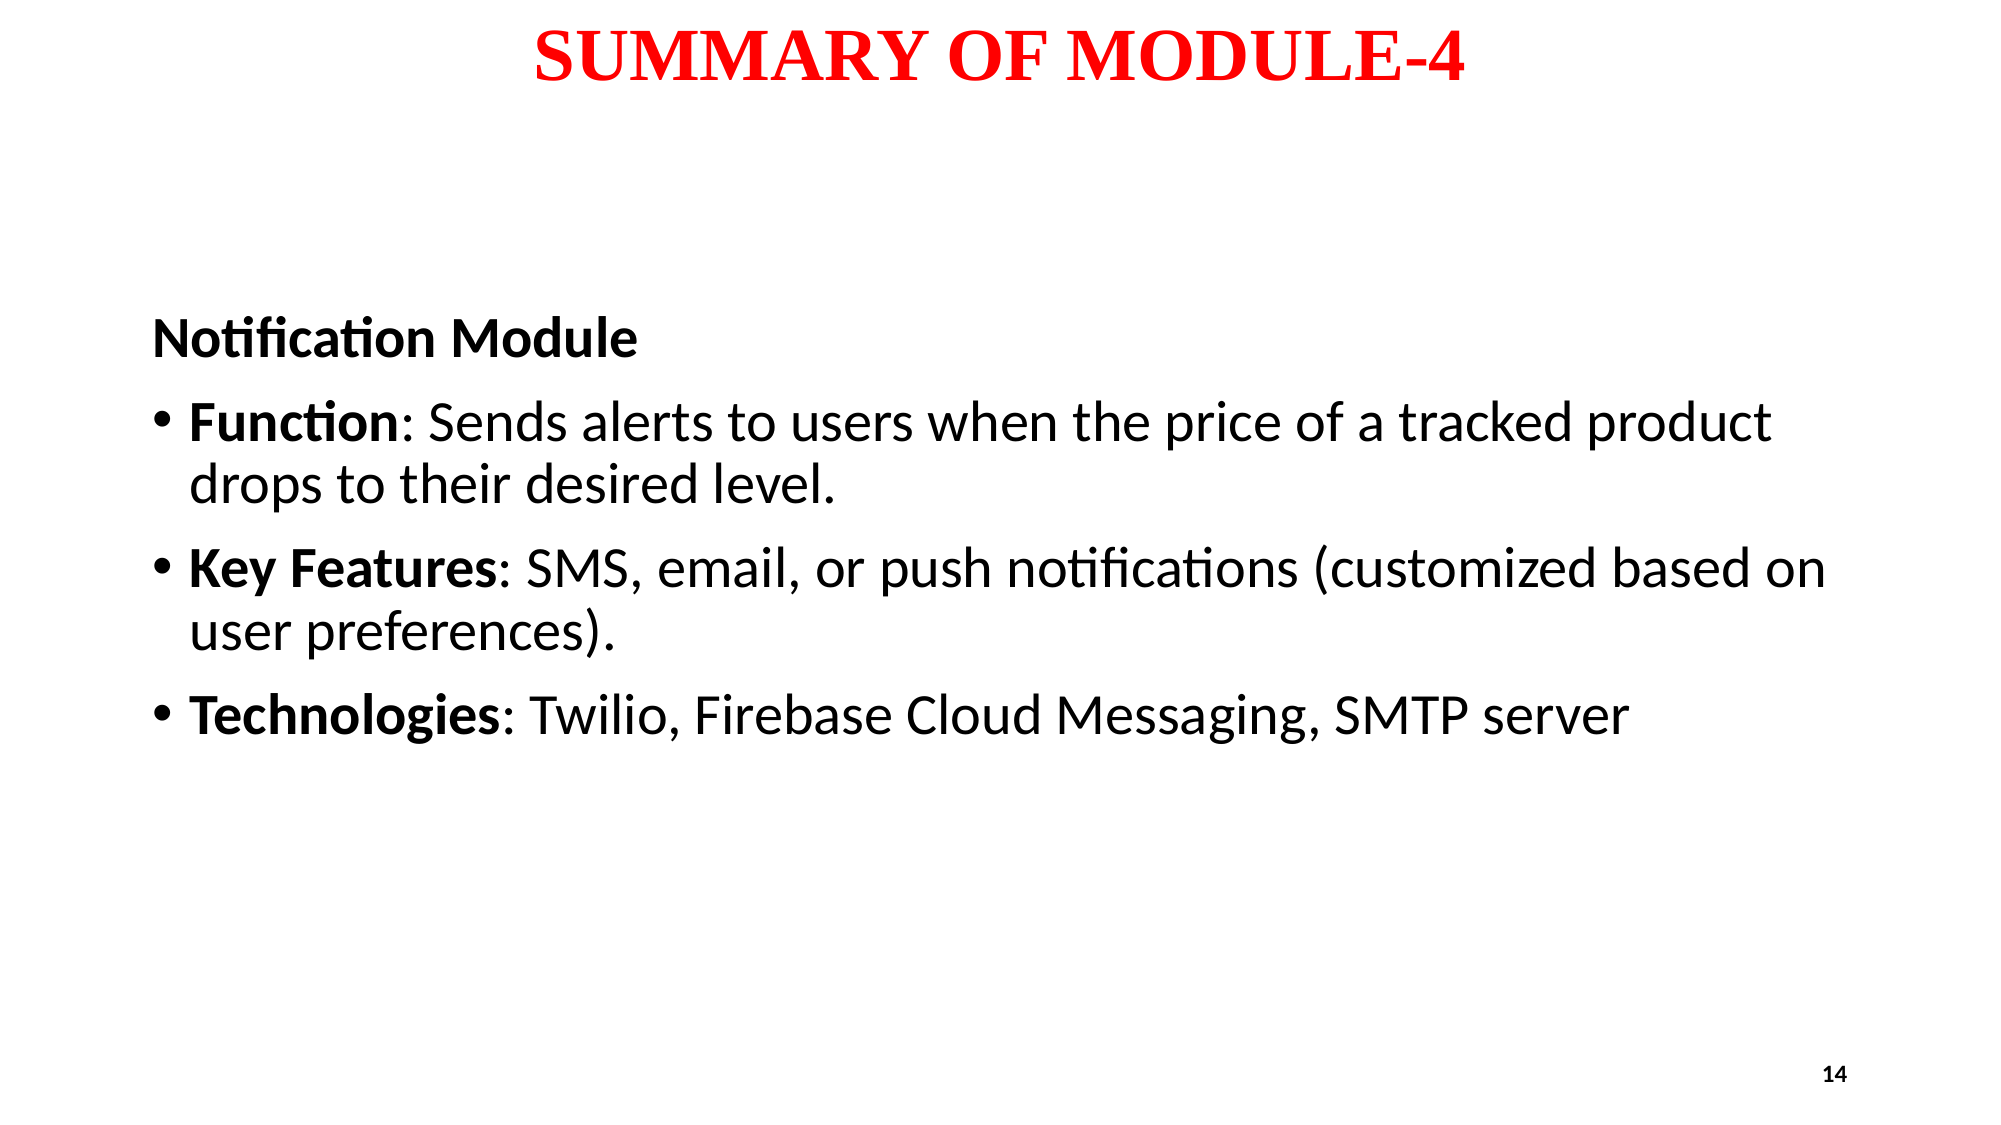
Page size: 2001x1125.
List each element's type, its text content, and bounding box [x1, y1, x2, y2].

title SUMMARY OF MODULE-4 [0, 0, 2000, 112]
list Notification Module Function: Sends alerts to users when the price of a tracked product drops to their desired level. Key Features: SMS, email, or push notifications (customized based on user preferences). Technologies: Twilio, Firebase Cloud Messaging, SMTP server [137, 299, 1863, 1014]
slide_number 14 [1412, 1042, 1863, 1103]
